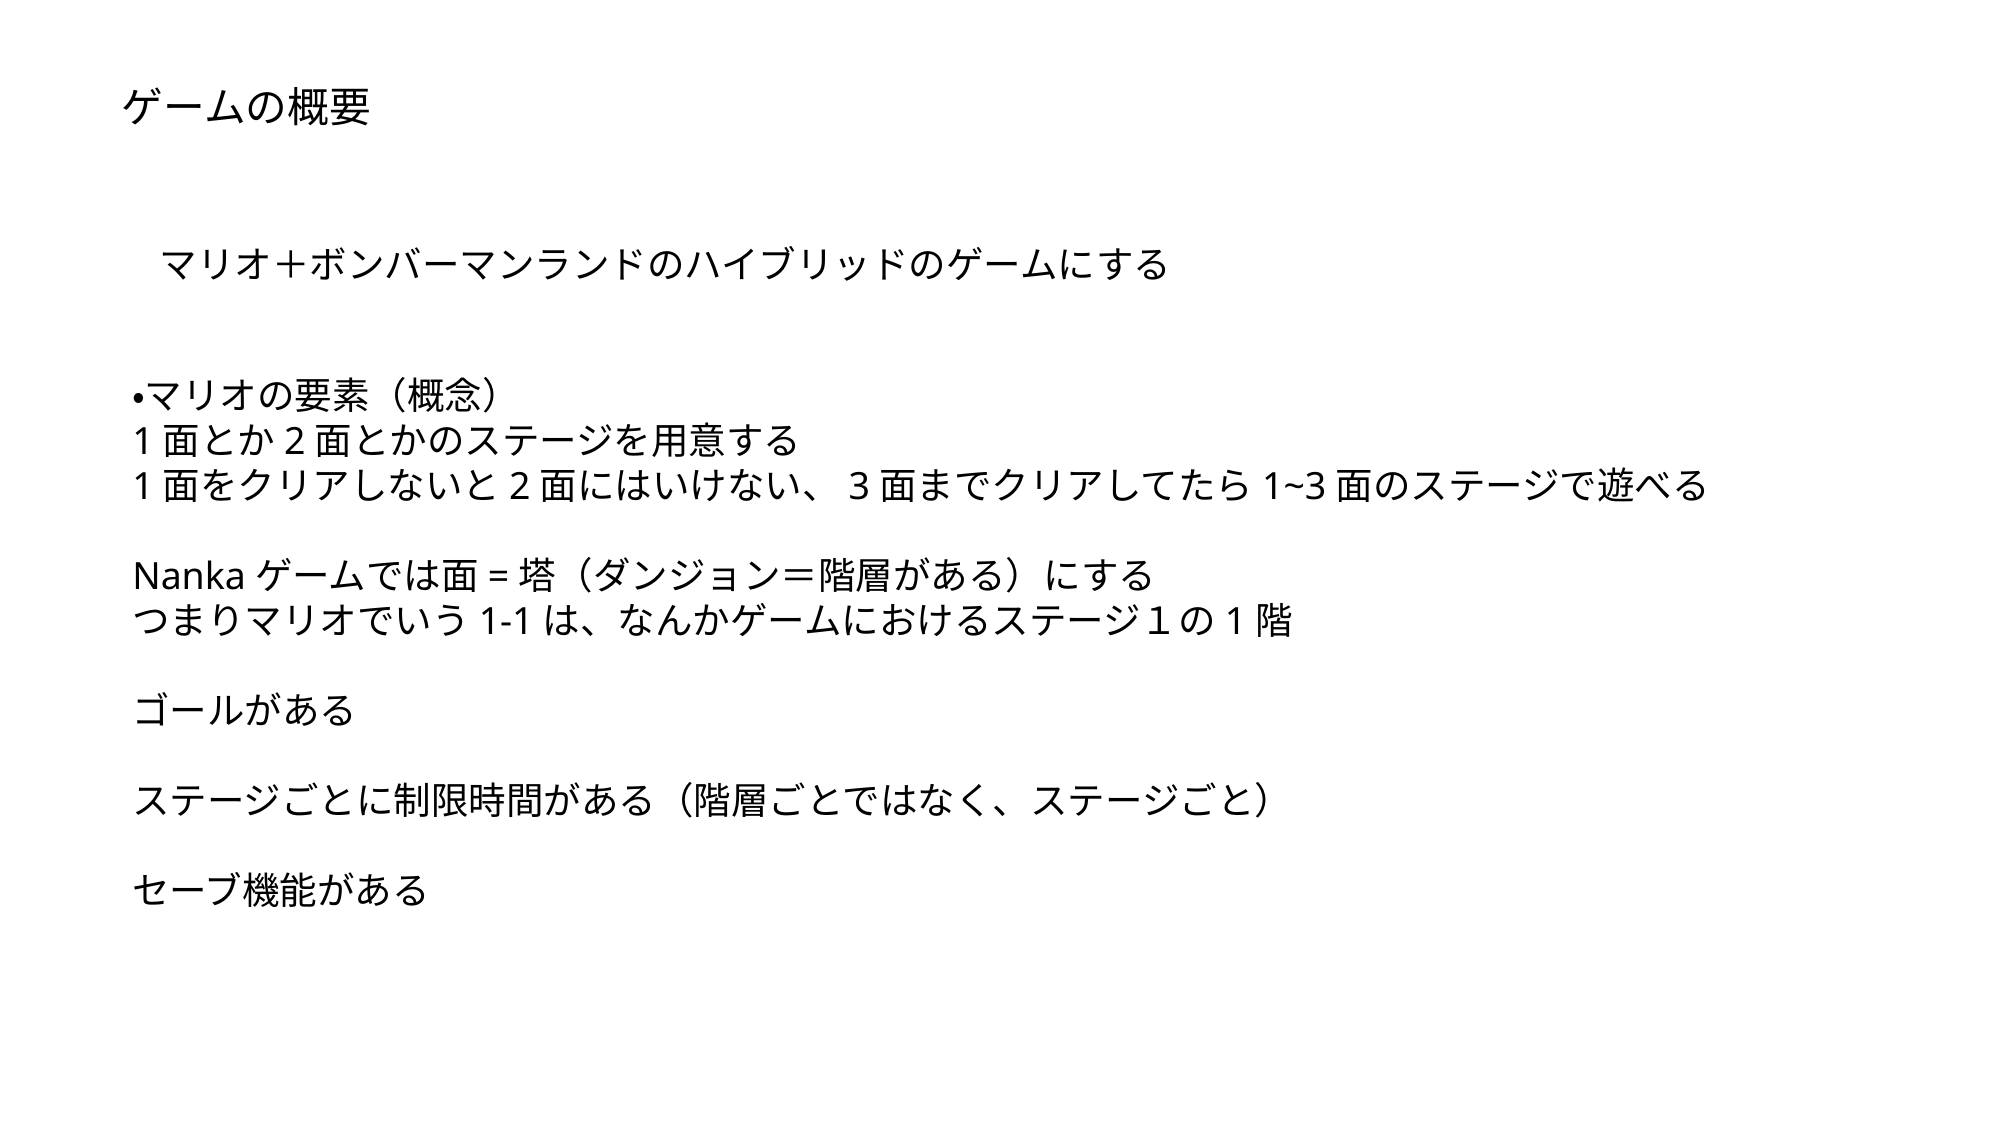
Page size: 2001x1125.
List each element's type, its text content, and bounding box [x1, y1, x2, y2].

text_box マリオ＋ボンバーマンランドのハイブリッドのゲームにする [145, 233, 1187, 294]
text_box ・マリオの要素（概念） 1面とか2面とかのステージを用意する 1面をクリアしないと2面にはいけない、3面までクリアしてたら1~3面のステージで遊べる Nankaゲームでは面=塔（ダンジョン＝階層がある）にする つまりマリオでいう1-1は、なんかゲームにおけるステージ１の1階 ゴールがある ステージごとに制限時間がある（階層ごとではなく、ステージごと） セーブ機能がある [117, 364, 1725, 919]
text_box ゲームの概要 [107, 73, 387, 138]
